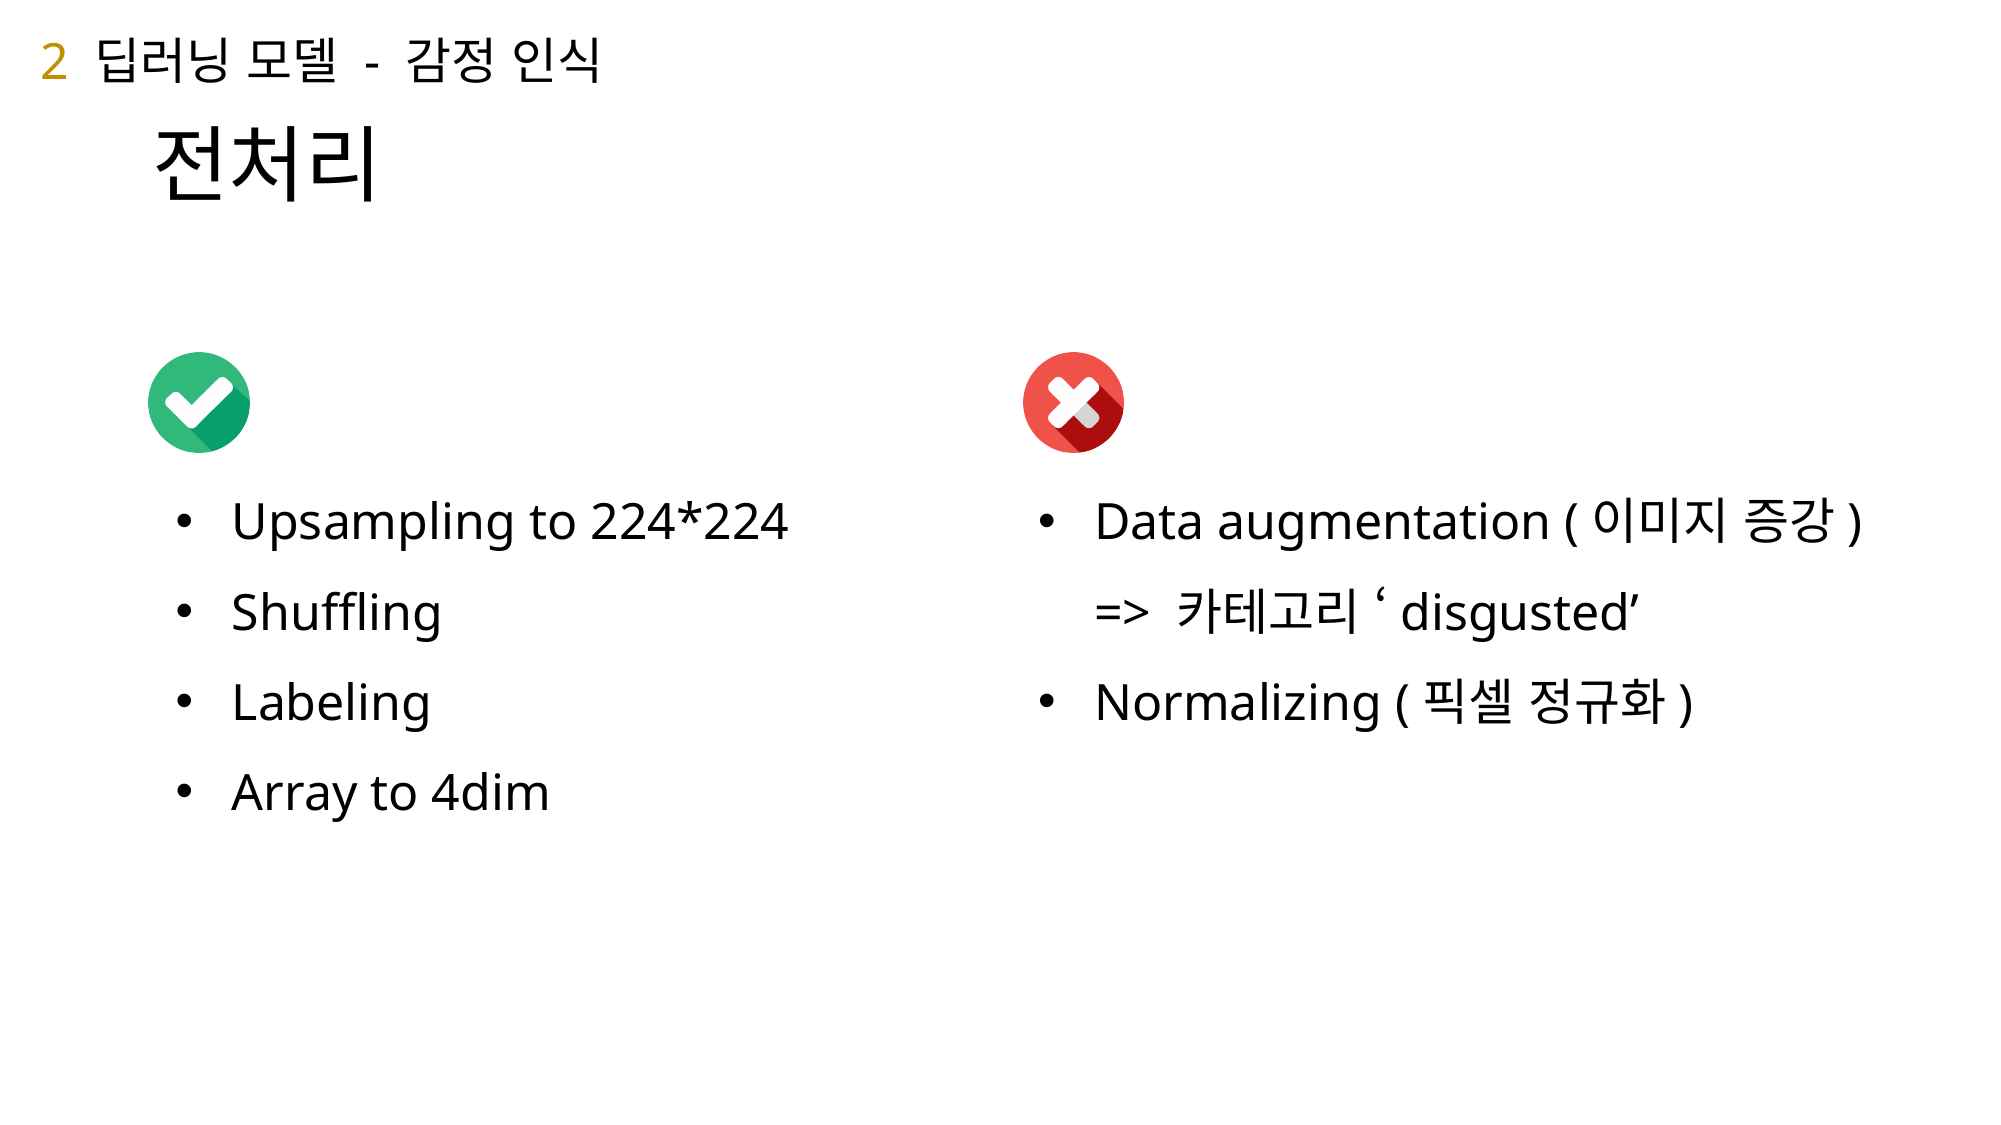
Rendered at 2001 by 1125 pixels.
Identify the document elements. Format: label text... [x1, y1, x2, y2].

text_box Upsampling to 224*224 Shuffling Labeling Array to 4dim [160, 452, 859, 828]
title 전처리 [137, 59, 1863, 278]
picture [1023, 352, 1124, 453]
text_box 2 딥러닝 모델 - 감정 인식 [26, 21, 619, 97]
text_box Data augmentation (이미지 증강) => 카테고리 ‘disgusted’ Normalizing (픽셀 정규화) [1023, 452, 1886, 738]
picture [148, 352, 250, 453]
